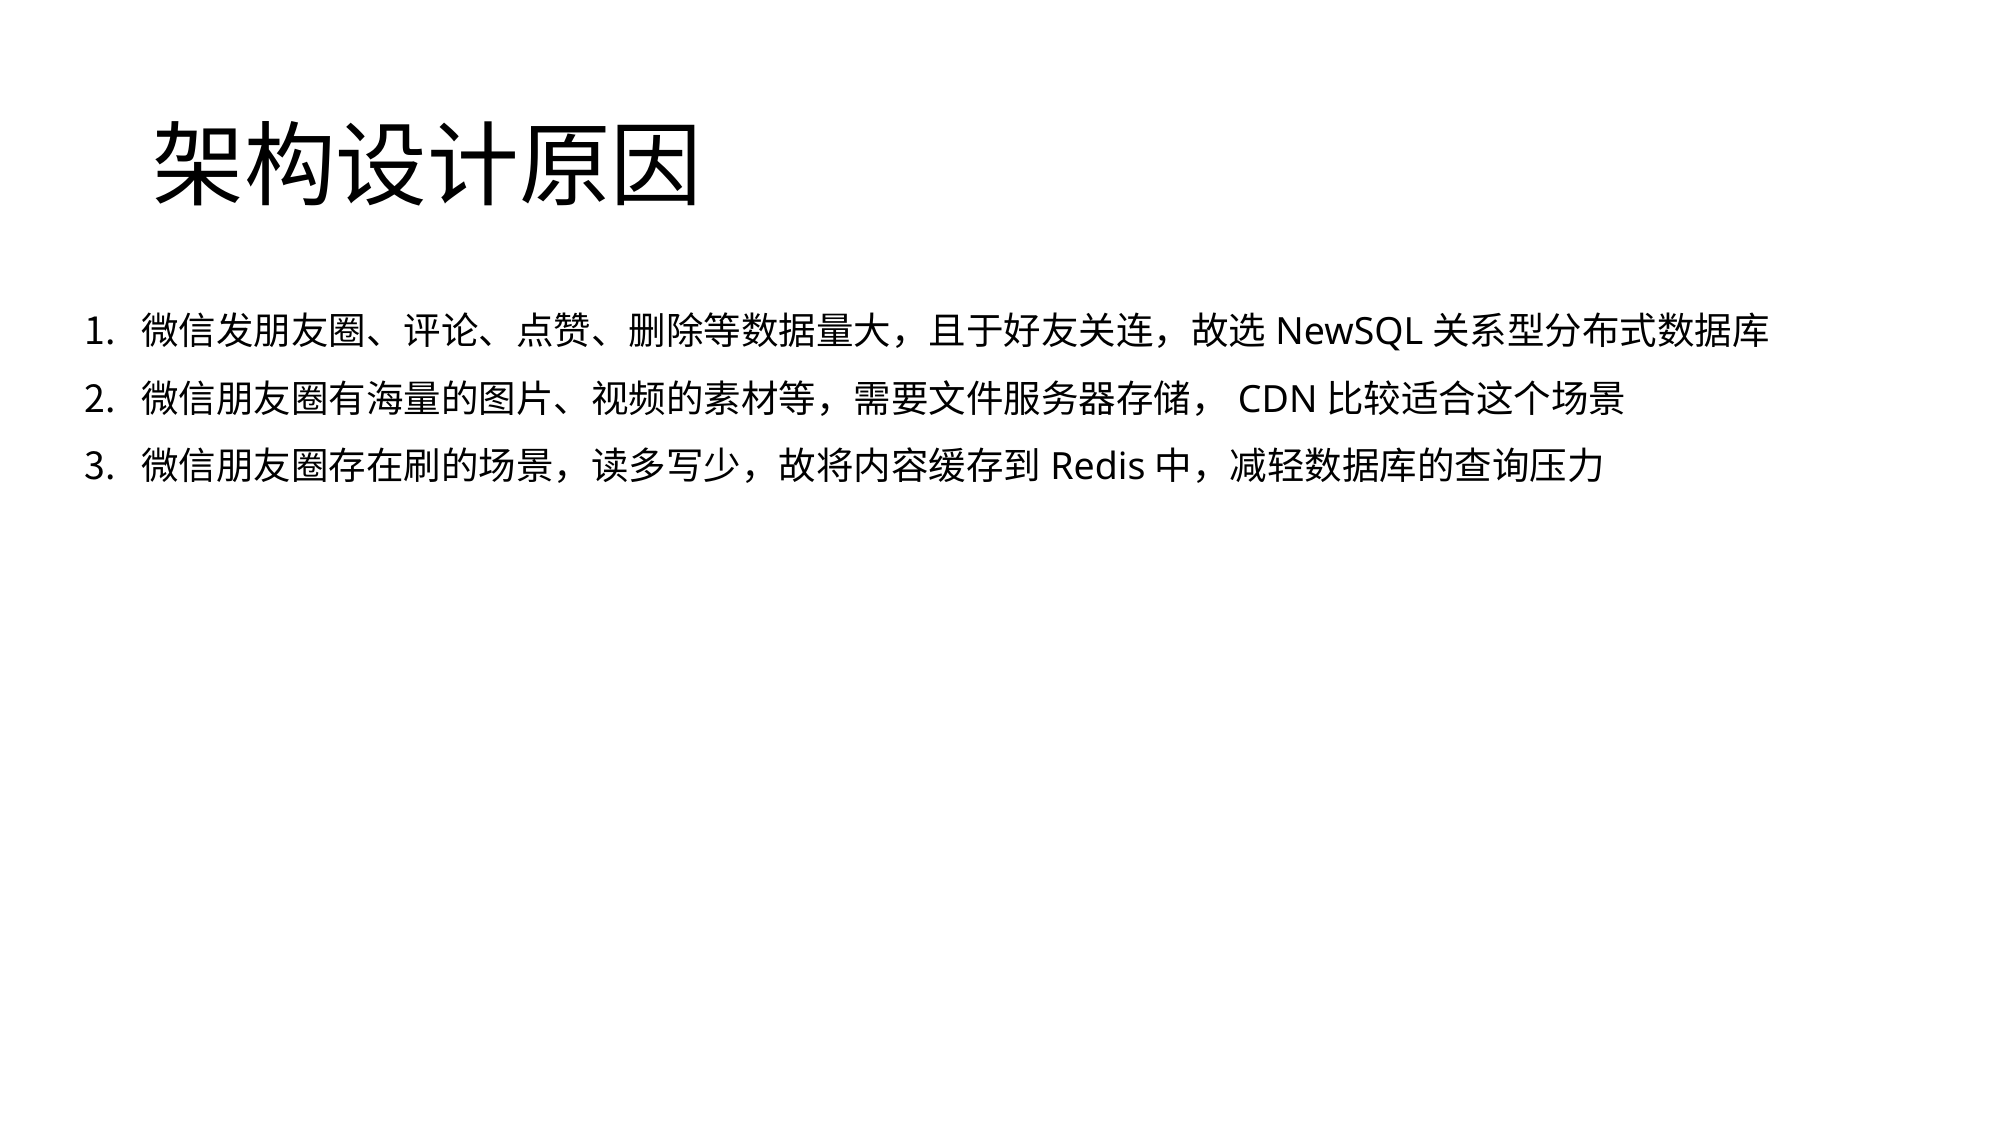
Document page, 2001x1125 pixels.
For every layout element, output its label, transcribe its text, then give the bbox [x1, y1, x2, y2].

title 架构设计原因 [137, 59, 1863, 277]
text_box 微信发朋友圈、评论、点赞、删除等数据量大，且于好友关连，故选NewSQL关系型分布式数据库 微信朋友圈有海量的图片、视频的素材等，需要文件服务器存储，CDN比较适合这个场景 微信朋友圈存在刷的场景，读多写少，故将内容缓存到Redis中，减轻数据库的查询压力 [70, 277, 1863, 495]
